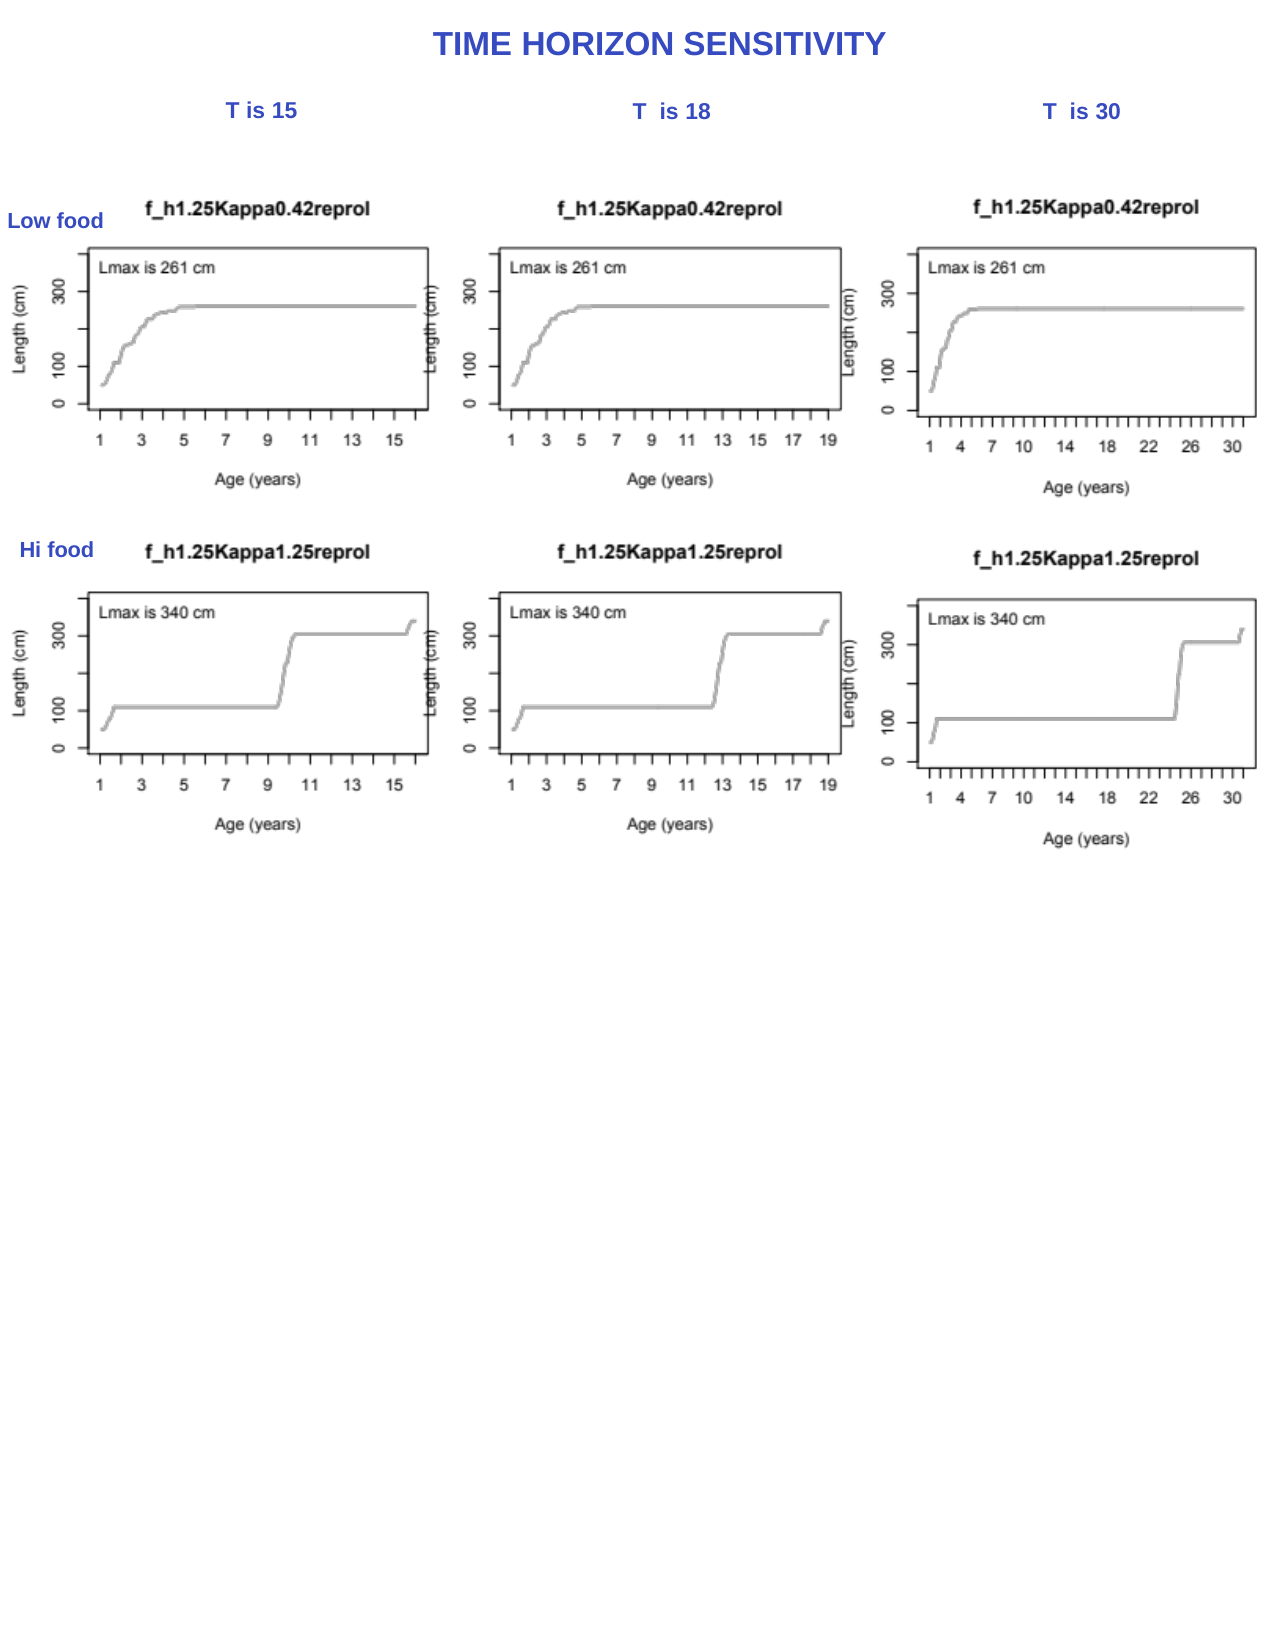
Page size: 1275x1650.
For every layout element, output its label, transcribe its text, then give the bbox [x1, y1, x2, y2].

text_box T is 30 [902, 88, 1262, 132]
text_box TIME HORIZON SENSITIVITY [418, 15, 947, 70]
text_box T is 15 [82, 87, 441, 130]
text_box T is 18 [492, 88, 851, 132]
picture [7, 167, 1275, 1218]
text_box Low food [0, 199, 7, 241]
